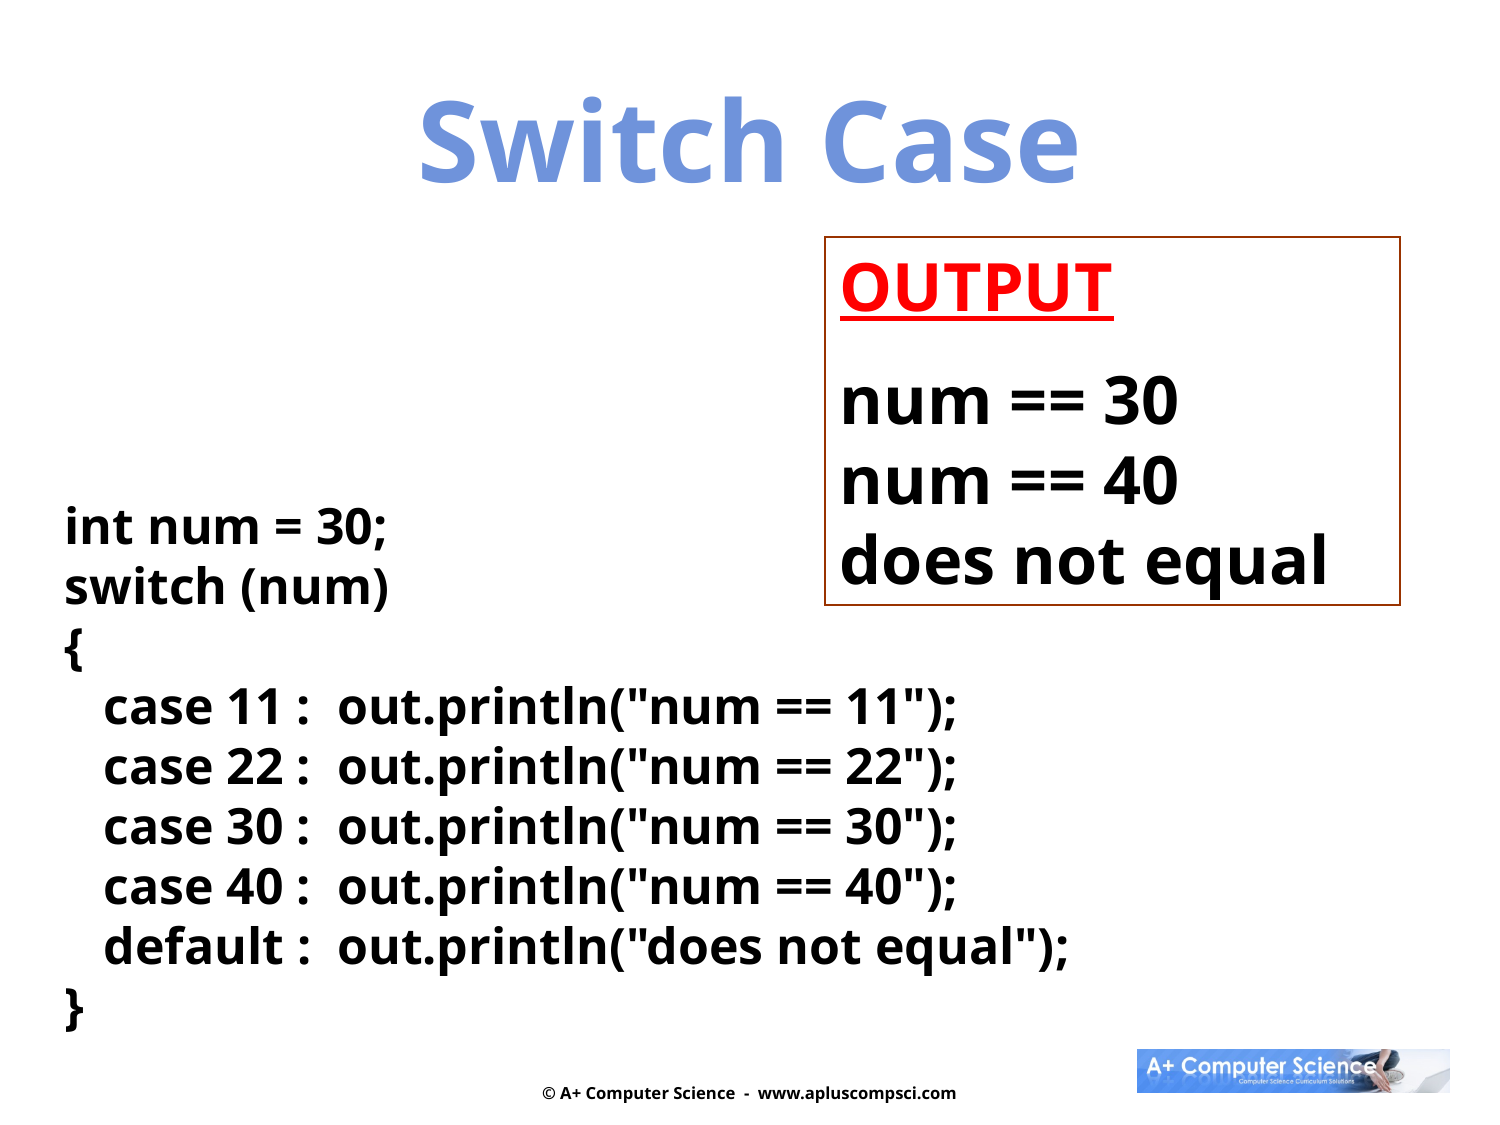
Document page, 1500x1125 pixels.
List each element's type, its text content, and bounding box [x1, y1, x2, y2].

text_box OUTPUT num == 30 num == 40 does not equal [825, 237, 1400, 606]
picture [1137, 1049, 1450, 1093]
text_box Switch Case [0, 62, 1500, 213]
text_box int num = 30; switch (num) { case 11 : out.println("num == 11"); case 22 : out.println("num == 22"); case 30 : out.println("num == 30"); case 40 : out.println("num == 40"); default : out.println("does not equal"); } [49, 487, 1413, 1043]
footer © A+ Computer Science - www.apluscompsci.com [512, 1043, 988, 1101]
